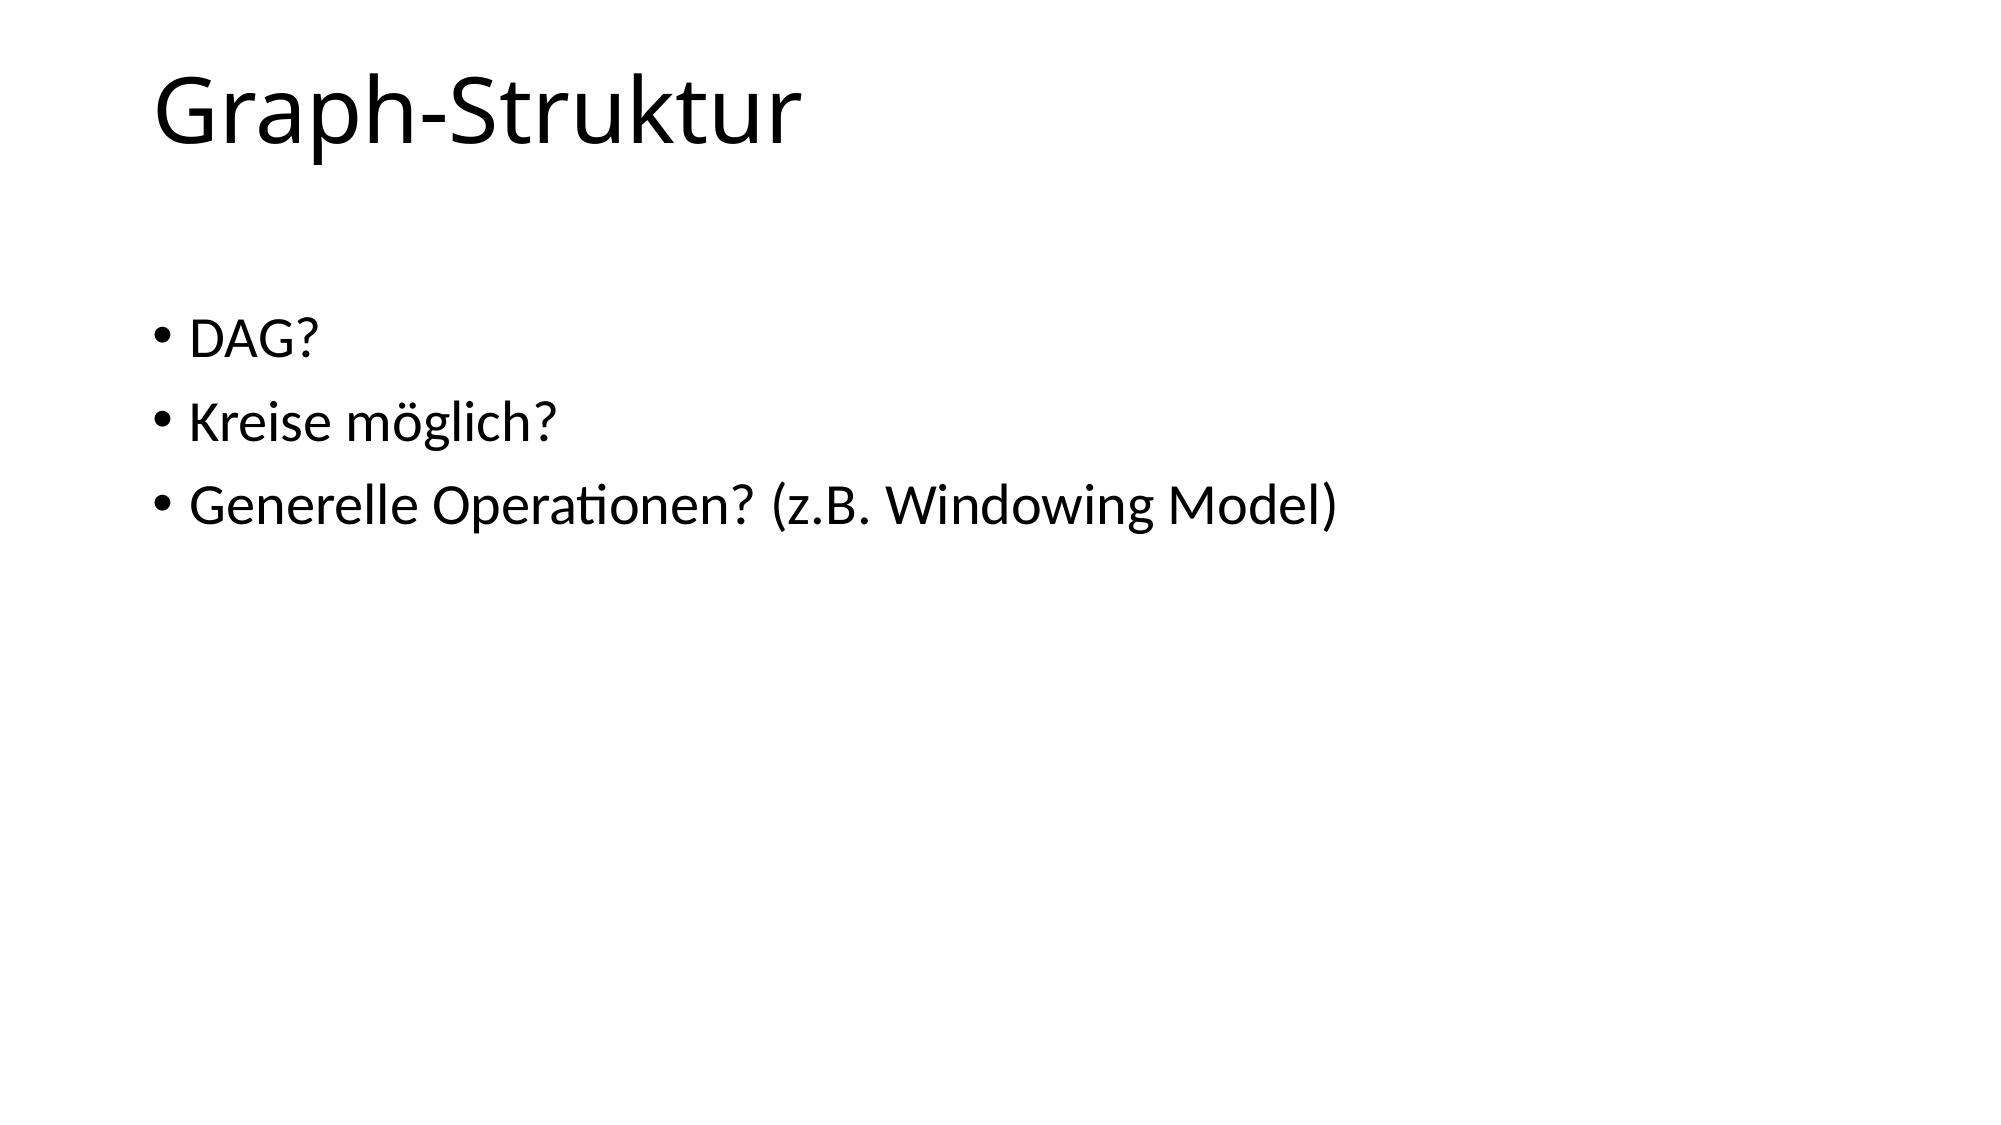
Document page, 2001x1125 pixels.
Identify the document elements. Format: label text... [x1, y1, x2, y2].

list DAG? Kreise möglich? Generelle Operationen? (z.B. Windowing Model) [137, 299, 1863, 1014]
title Graph-Struktur [137, 59, 1863, 278]
